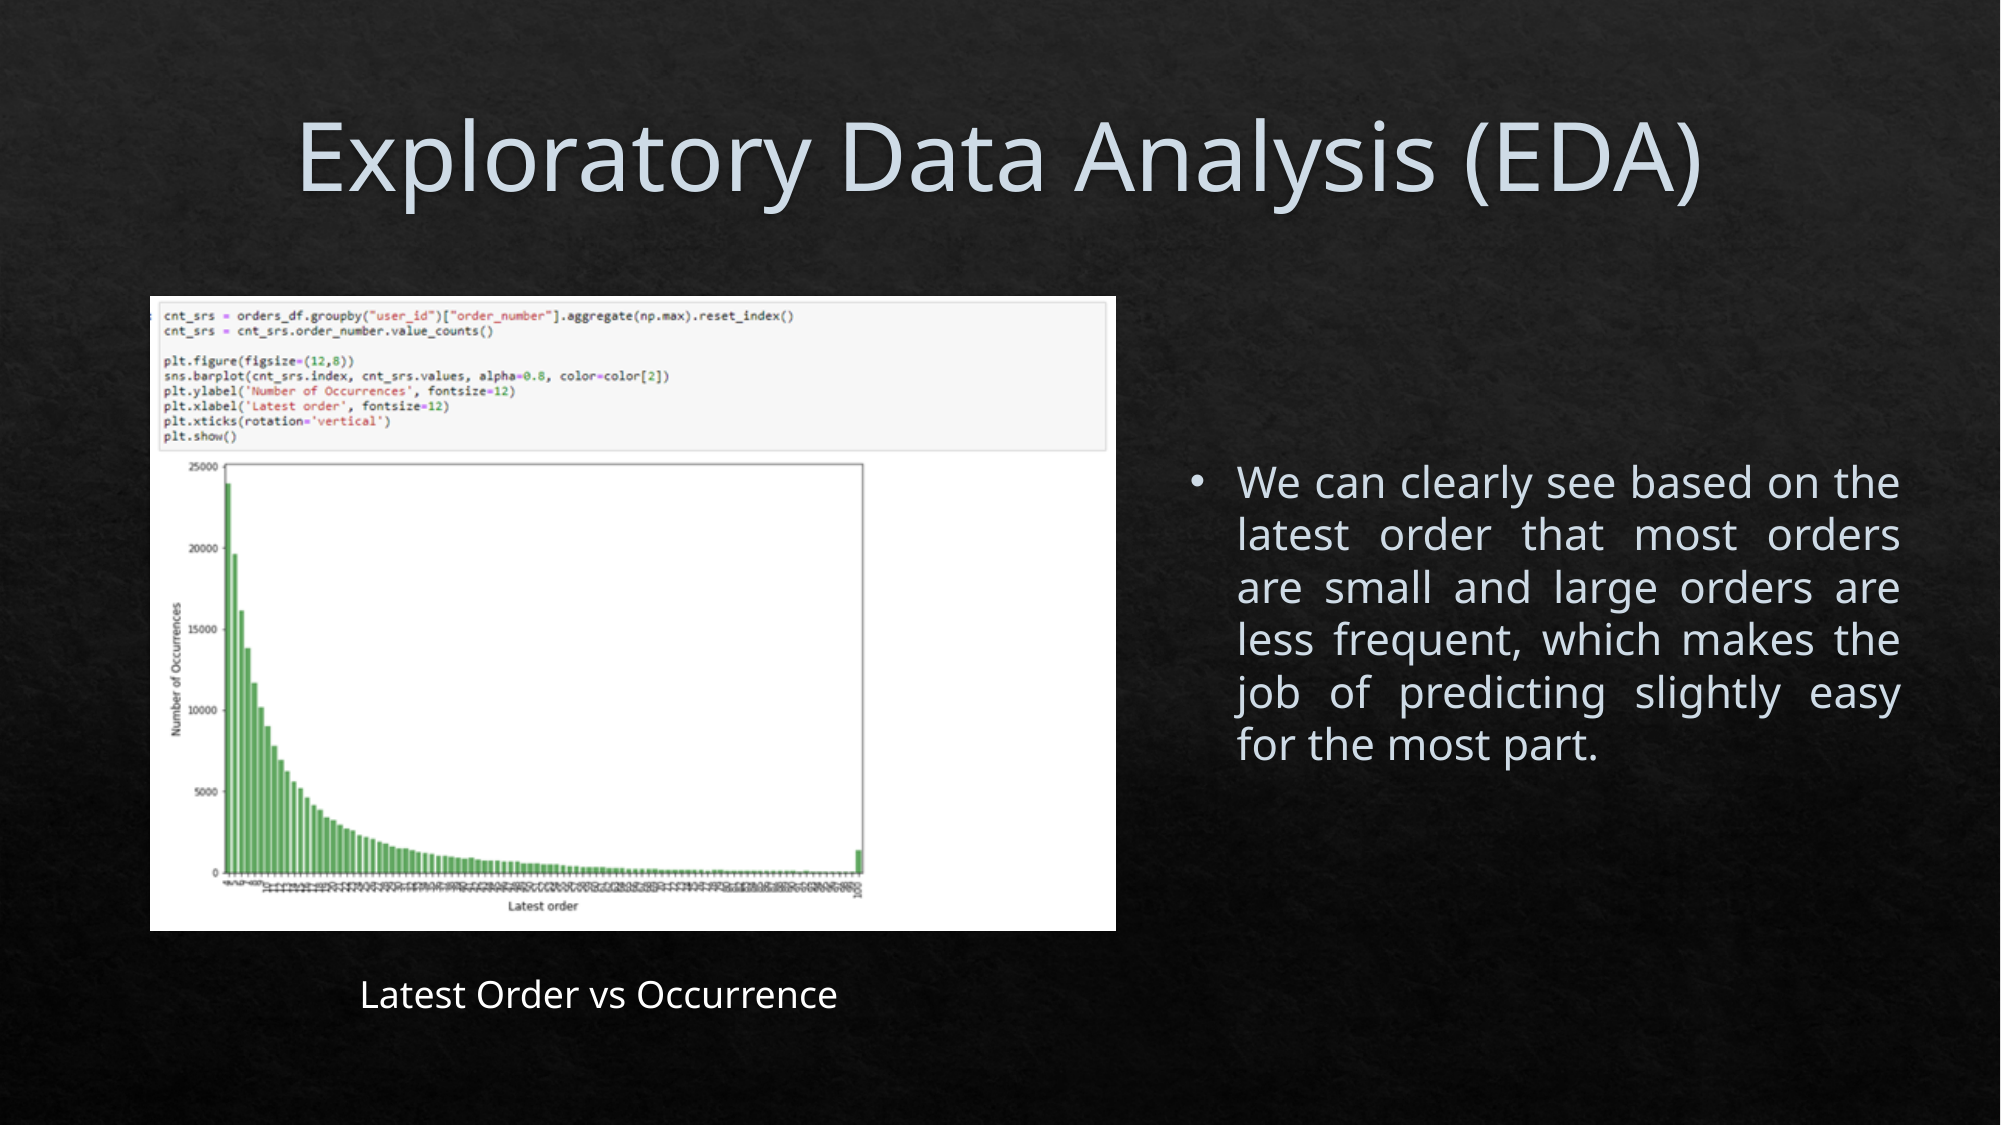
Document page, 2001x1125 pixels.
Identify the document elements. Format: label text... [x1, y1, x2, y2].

text_box Latest Order vs Occurrence [344, 964, 854, 1024]
title Exploratory Data Analysis (EDA) [150, 57, 1849, 264]
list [149, 296, 1116, 931]
text_box We can clearly see based on the latest order that most orders are small and large orders are less frequent, which makes the job of predicting slightly easy for the most part. [1174, 446, 1917, 777]
